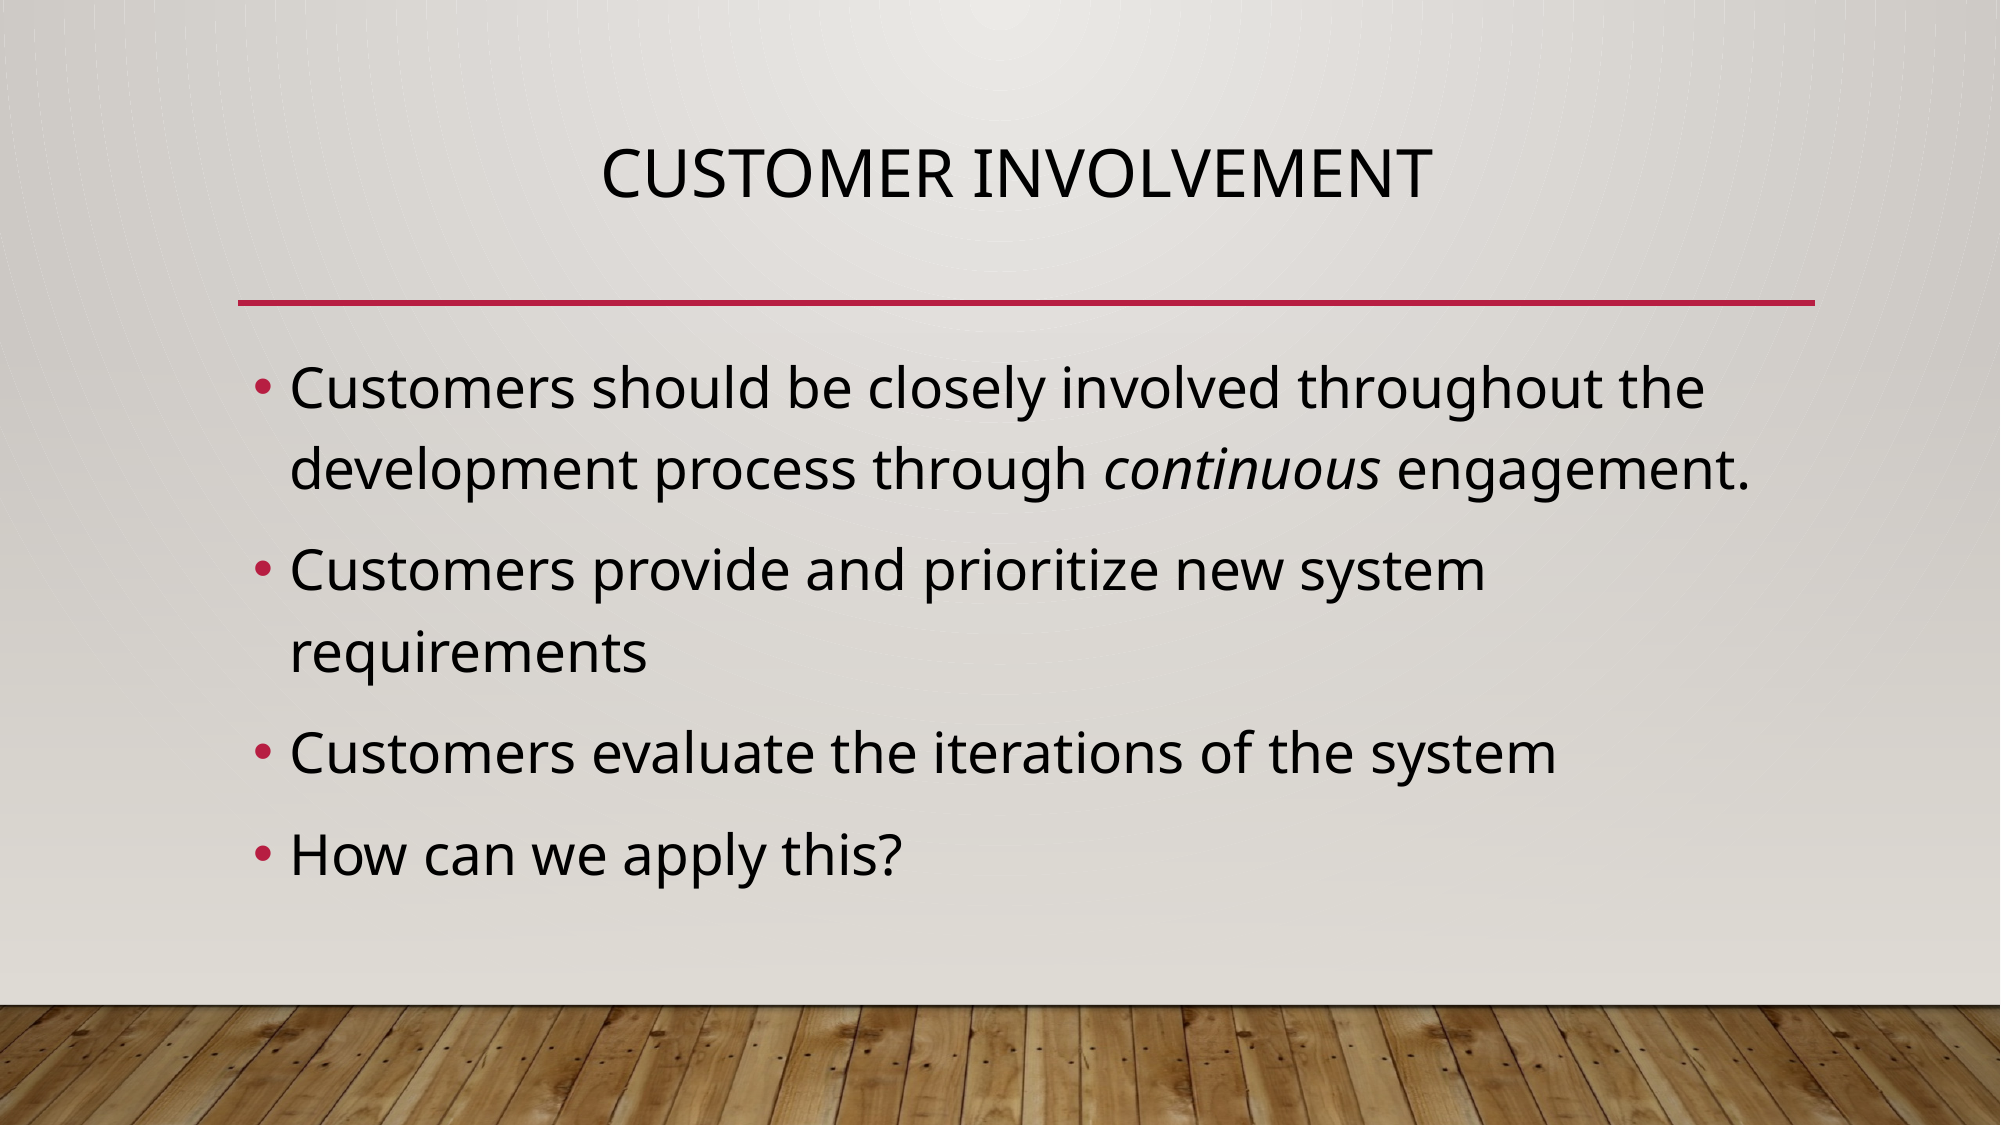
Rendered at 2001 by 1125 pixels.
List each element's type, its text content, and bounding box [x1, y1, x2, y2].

list Customers should be closely involved throughout the development process through continuous engagement. Customers provide and prioritize new system requirements Customers evaluate the iterations of the system How can we apply this? [238, 330, 1814, 897]
title Customer involvement [238, 131, 1814, 305]
picture [0, 1005, 2000, 1125]
